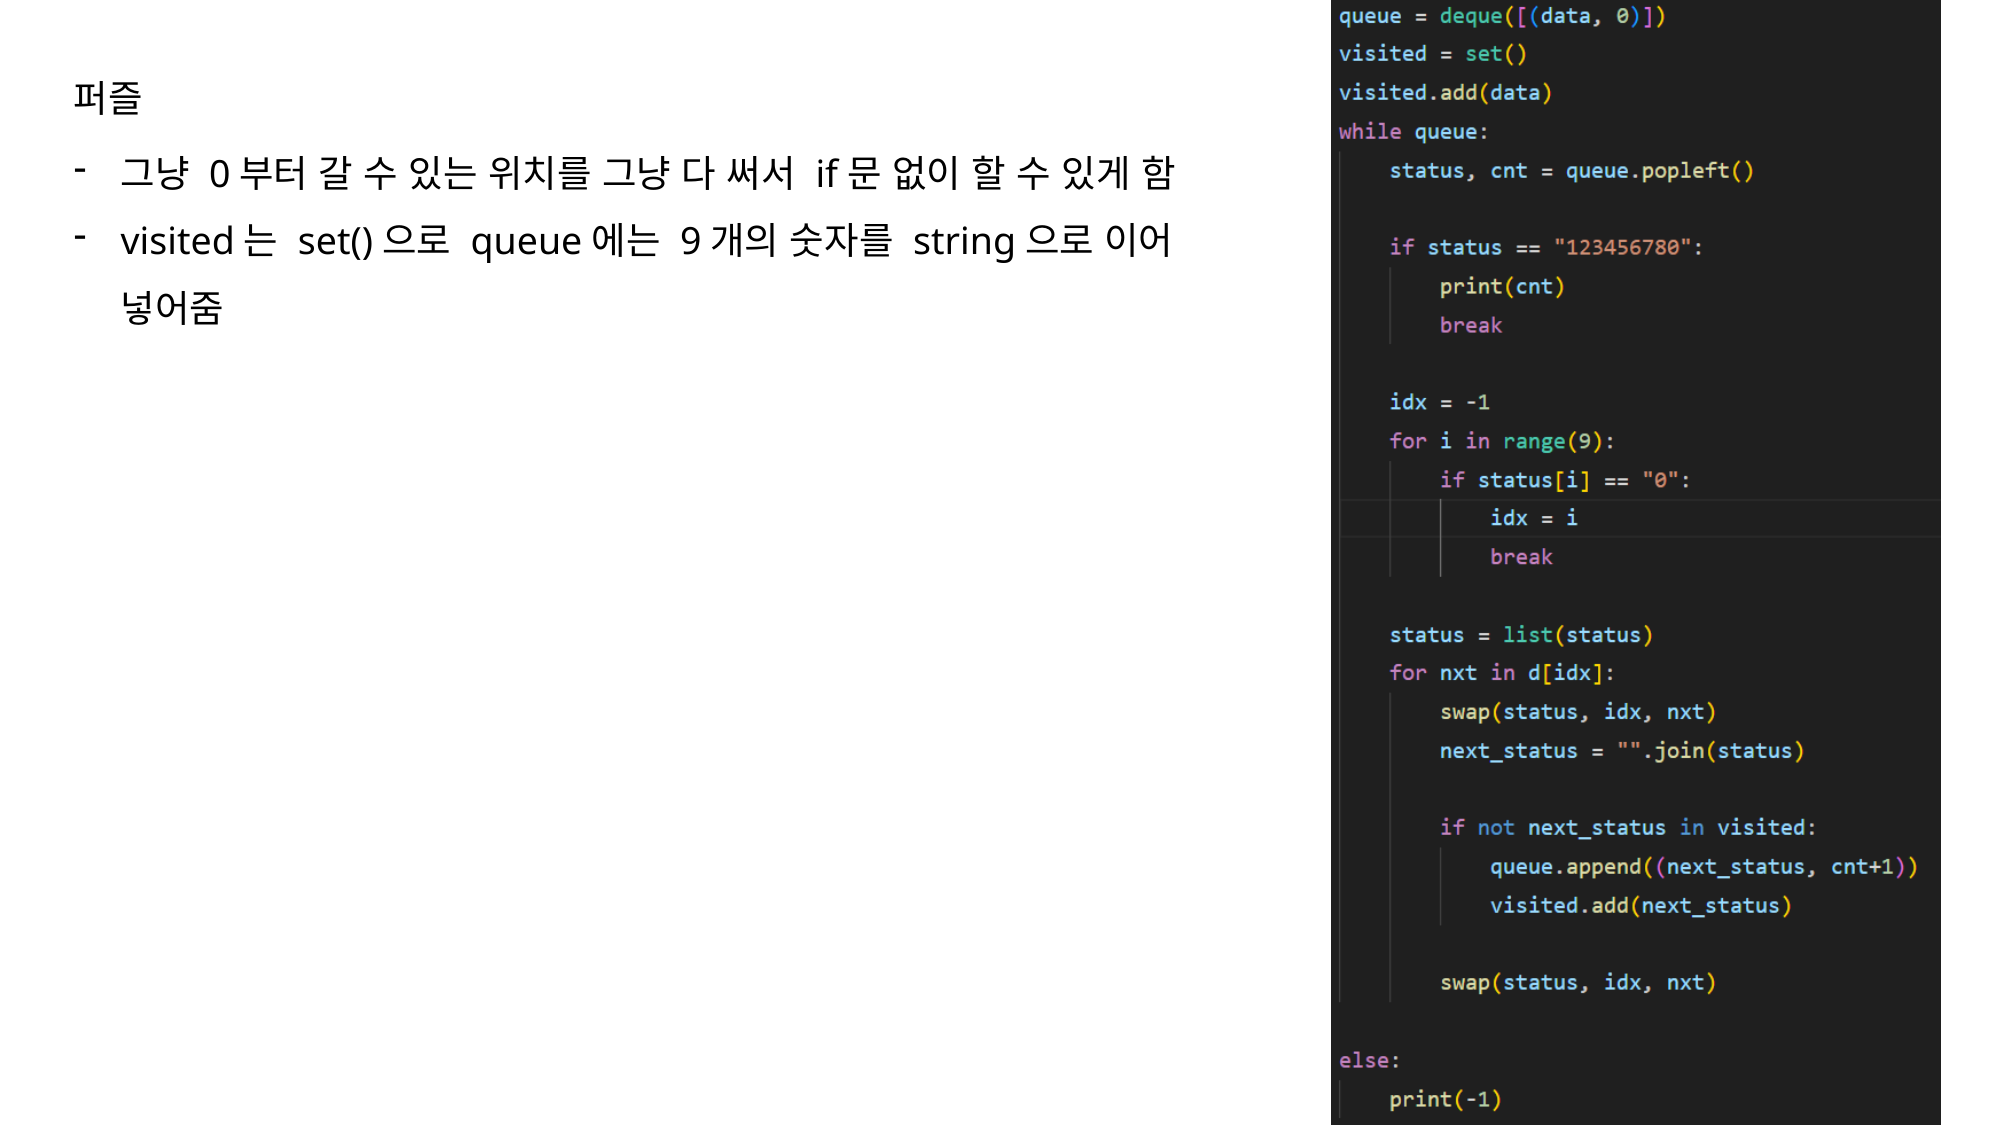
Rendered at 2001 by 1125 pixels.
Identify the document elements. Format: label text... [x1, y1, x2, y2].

text_box 그냥 0부터 갈 수 있는 위치를 그냥 다 써서 if문 없이 할 수 있게 함 visited는 set()으로 queue에는 9개의 숫자를 string으로 이어 넣어줌 [59, 120, 1293, 338]
text_box 퍼즐 [59, 45, 1330, 128]
picture [1330, 0, 1942, 1125]
